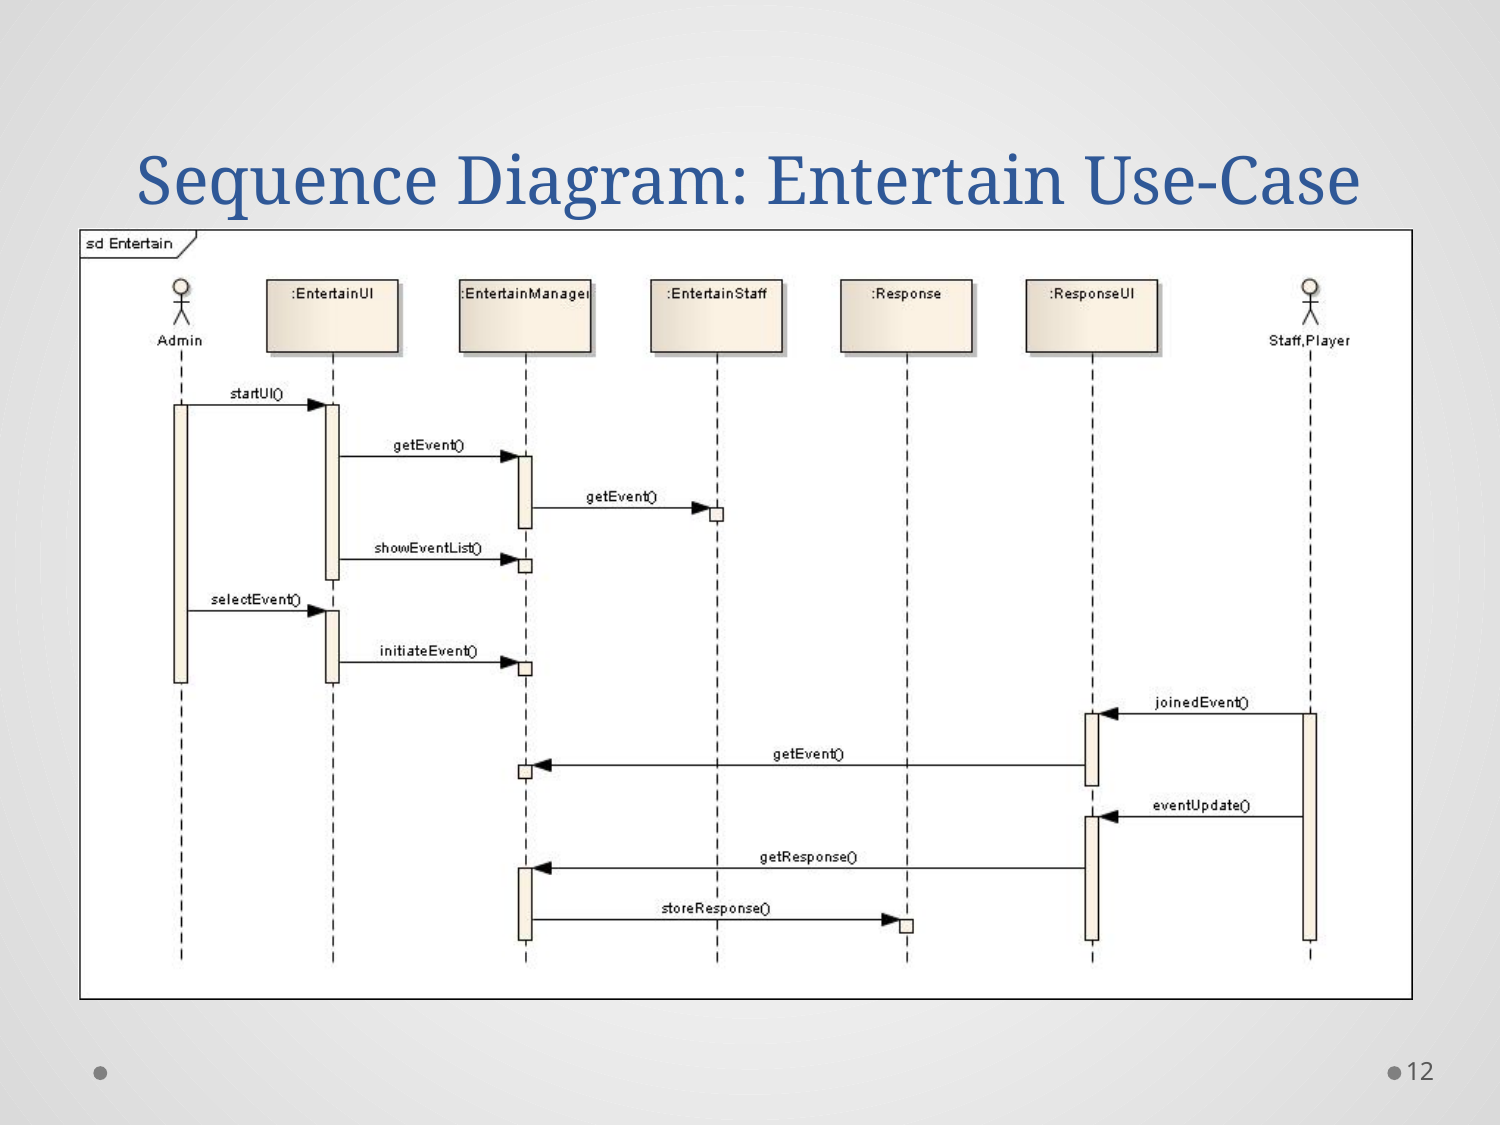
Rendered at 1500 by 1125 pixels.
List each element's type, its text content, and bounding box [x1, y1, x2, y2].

title Sequence Diagram: Entertain Use-Case [50, 0, 1450, 225]
picture [78, 227, 1413, 1001]
slide_number 12 [1401, 1042, 1494, 1103]
